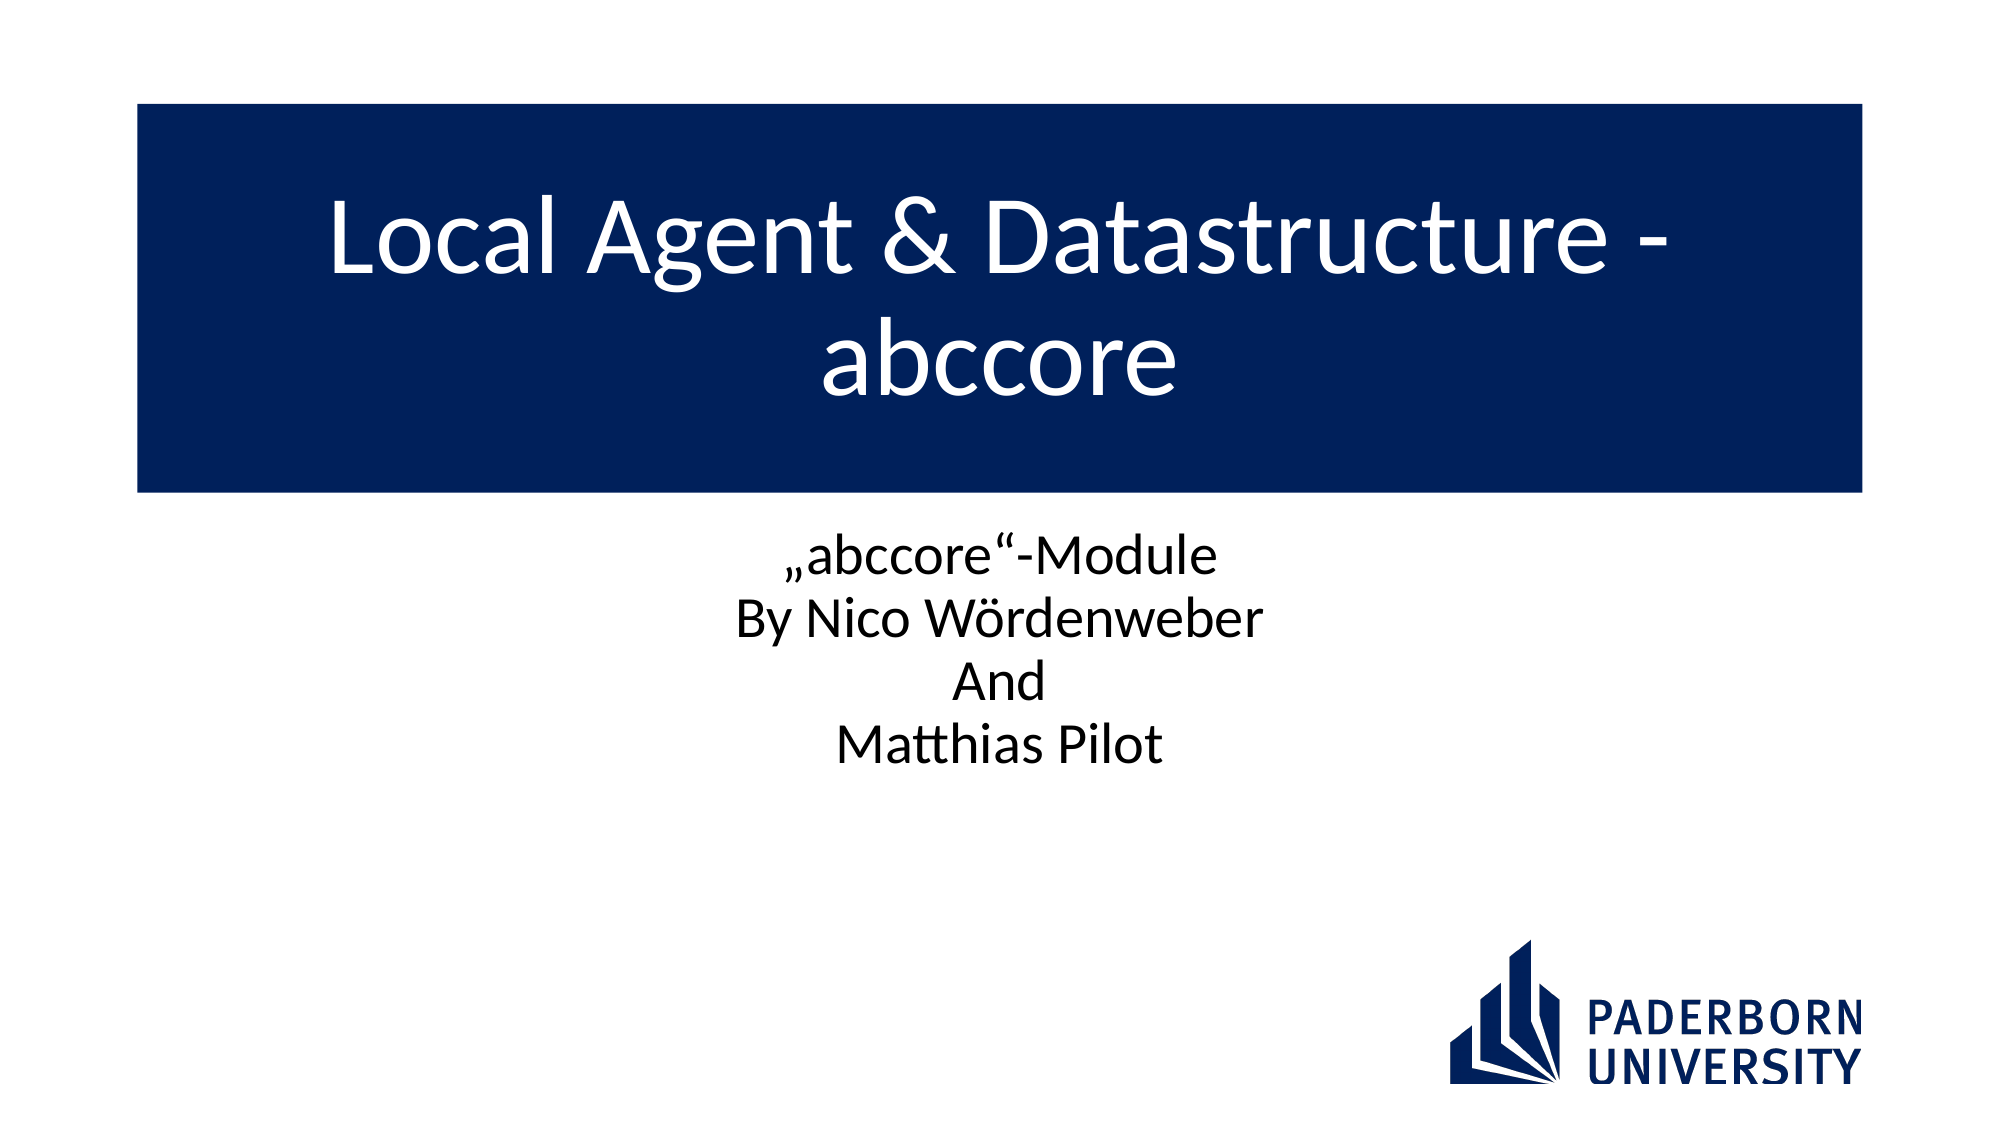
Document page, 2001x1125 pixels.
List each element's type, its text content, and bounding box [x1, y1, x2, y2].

title Local Agent & Datastructure - abccore [137, 103, 1863, 493]
subtitle „abccore“-Module By Nico Wördenweber And Matthias Pilot [249, 516, 1750, 814]
picture [1450, 939, 1861, 1084]
